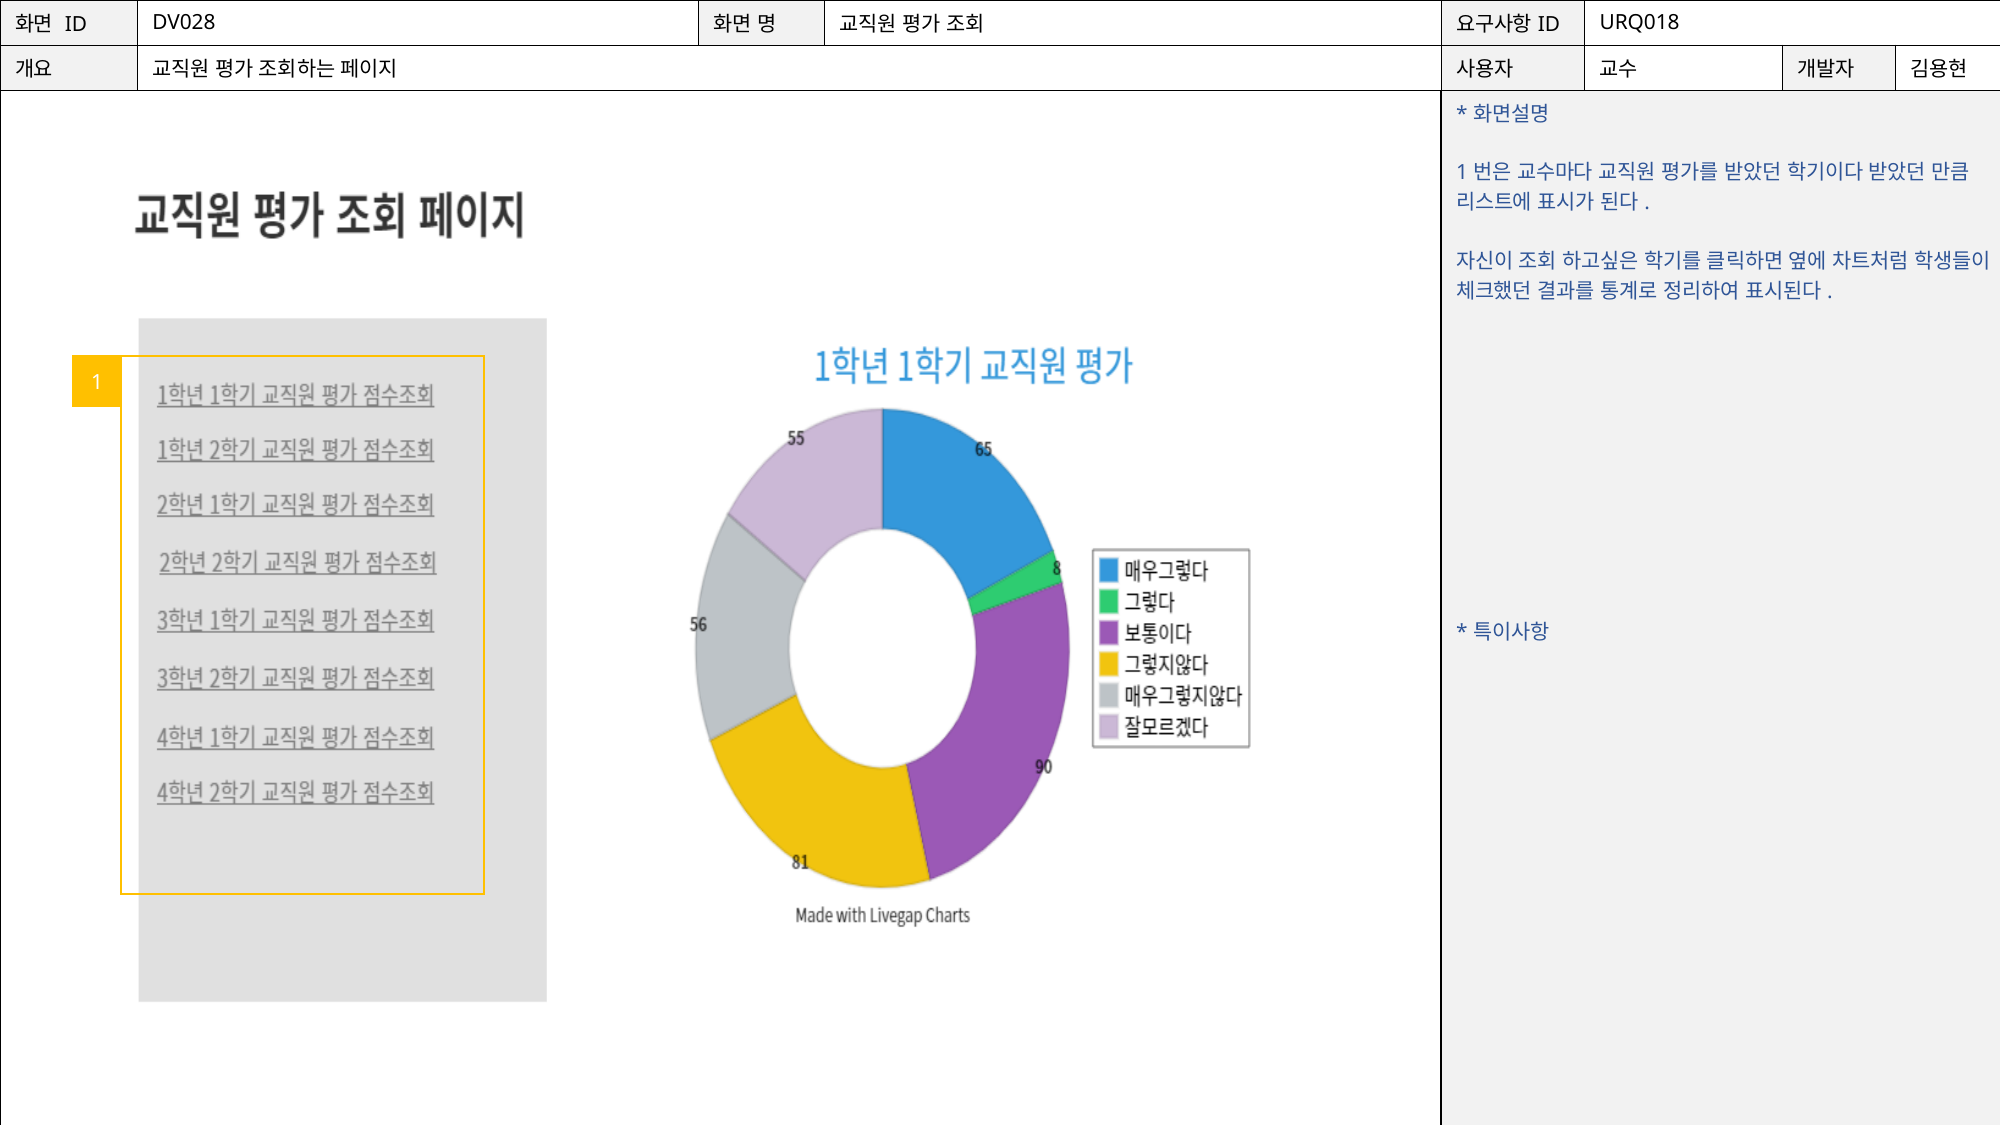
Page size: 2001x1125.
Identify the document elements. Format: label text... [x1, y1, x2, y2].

table_header URQ018 [1585, 1, 2000, 45]
table_cell 교직원 평가 조회하는 페이지 [138, 46, 1441, 90]
table_cell 개발자 [1783, 46, 1895, 90]
table_cell 교수 [1585, 46, 1782, 90]
table_cell [1, 91, 1440, 1125]
table_header 교직원 평가 조회 [825, 1, 1441, 45]
table_header DV028 [138, 1, 698, 45]
picture [51, 159, 1395, 1035]
table_header 화면 명 [699, 1, 824, 45]
table_cell *화면설명 1번은 교수마다 교직원 평가를 받았던 학기이다 받았던 만큼 리스트에 표시가 된다. 자신이 조회 하고싶은 학기를 클릭하면 옆에 차트처럼 학생들이 체크했던 결과를 통계로 정리하여 표시된다. *특이사항 [1442, 91, 2000, 1125]
table_header 화면 ID [1, 1, 137, 45]
table_cell 김용현 [1896, 46, 2000, 90]
table_header 요구사항ID [1442, 1, 1584, 45]
table_cell 개요 [1, 46, 137, 90]
table_cell 사용자 [1442, 46, 1584, 90]
